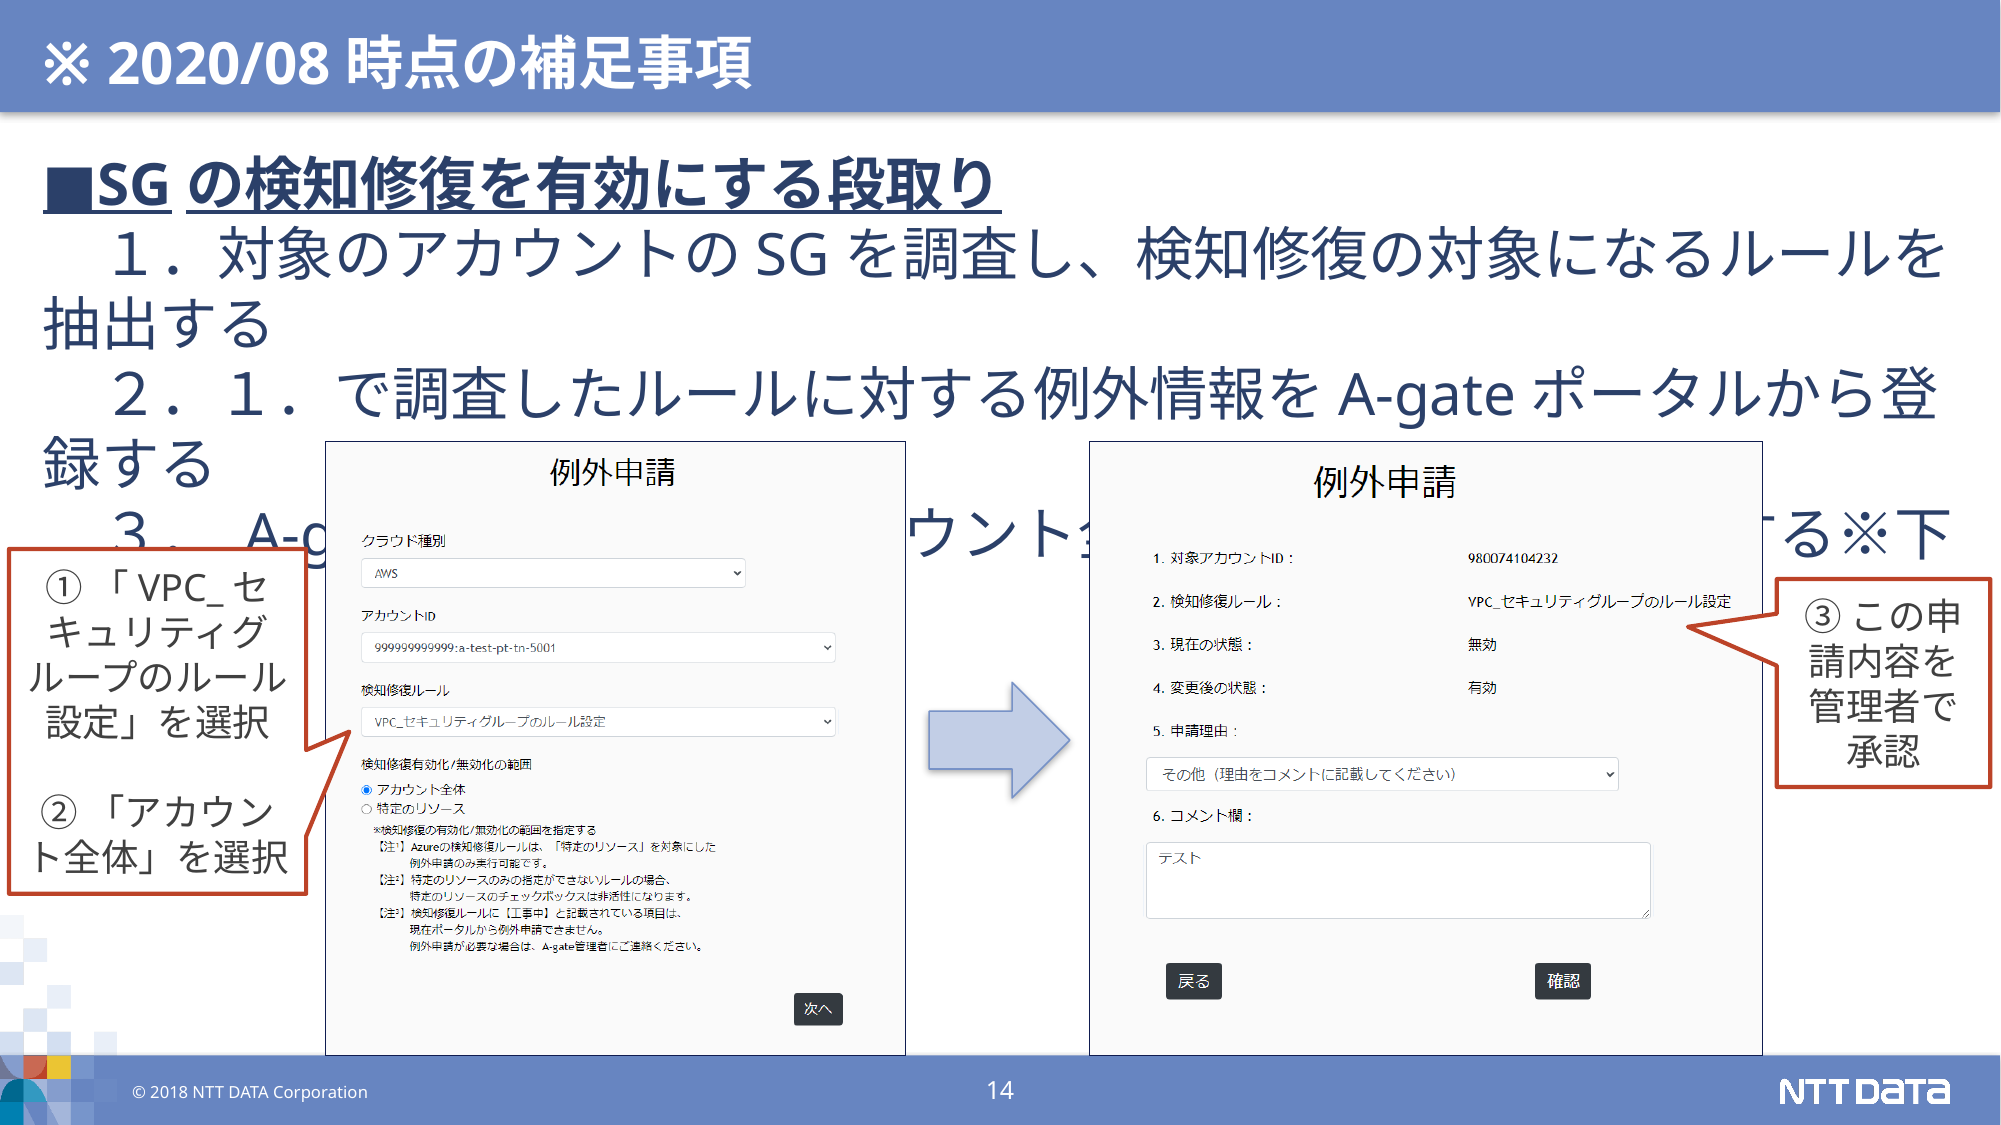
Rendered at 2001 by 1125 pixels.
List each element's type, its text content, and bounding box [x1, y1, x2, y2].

picture [325, 441, 906, 1056]
text_box [928, 681, 1071, 799]
list ※ 2020/08時点の補足事項 [28, 0, 1972, 113]
text_box ③この申請内容を管理者で承認 [1766, 576, 1993, 790]
text_box ①「VPC_セキュリティグループのルール設定」を選択 ②「アカウント全体」を選択 [6, 546, 320, 896]
picture [1088, 441, 1763, 1056]
picture [0, 915, 117, 1125]
text_box ■SGの検知修復を有効にする段取り １．対象のアカウントのSGを調査し、検知修復の対象になるルールを抽出する ２．１．で調査したルールに対する例外情報をA-gateポータルから登録する ３． A-gateポータルからアカウント全体の検知修復をONにする※下図参照 [28, 139, 1972, 785]
picture [1767, 1066, 1962, 1116]
